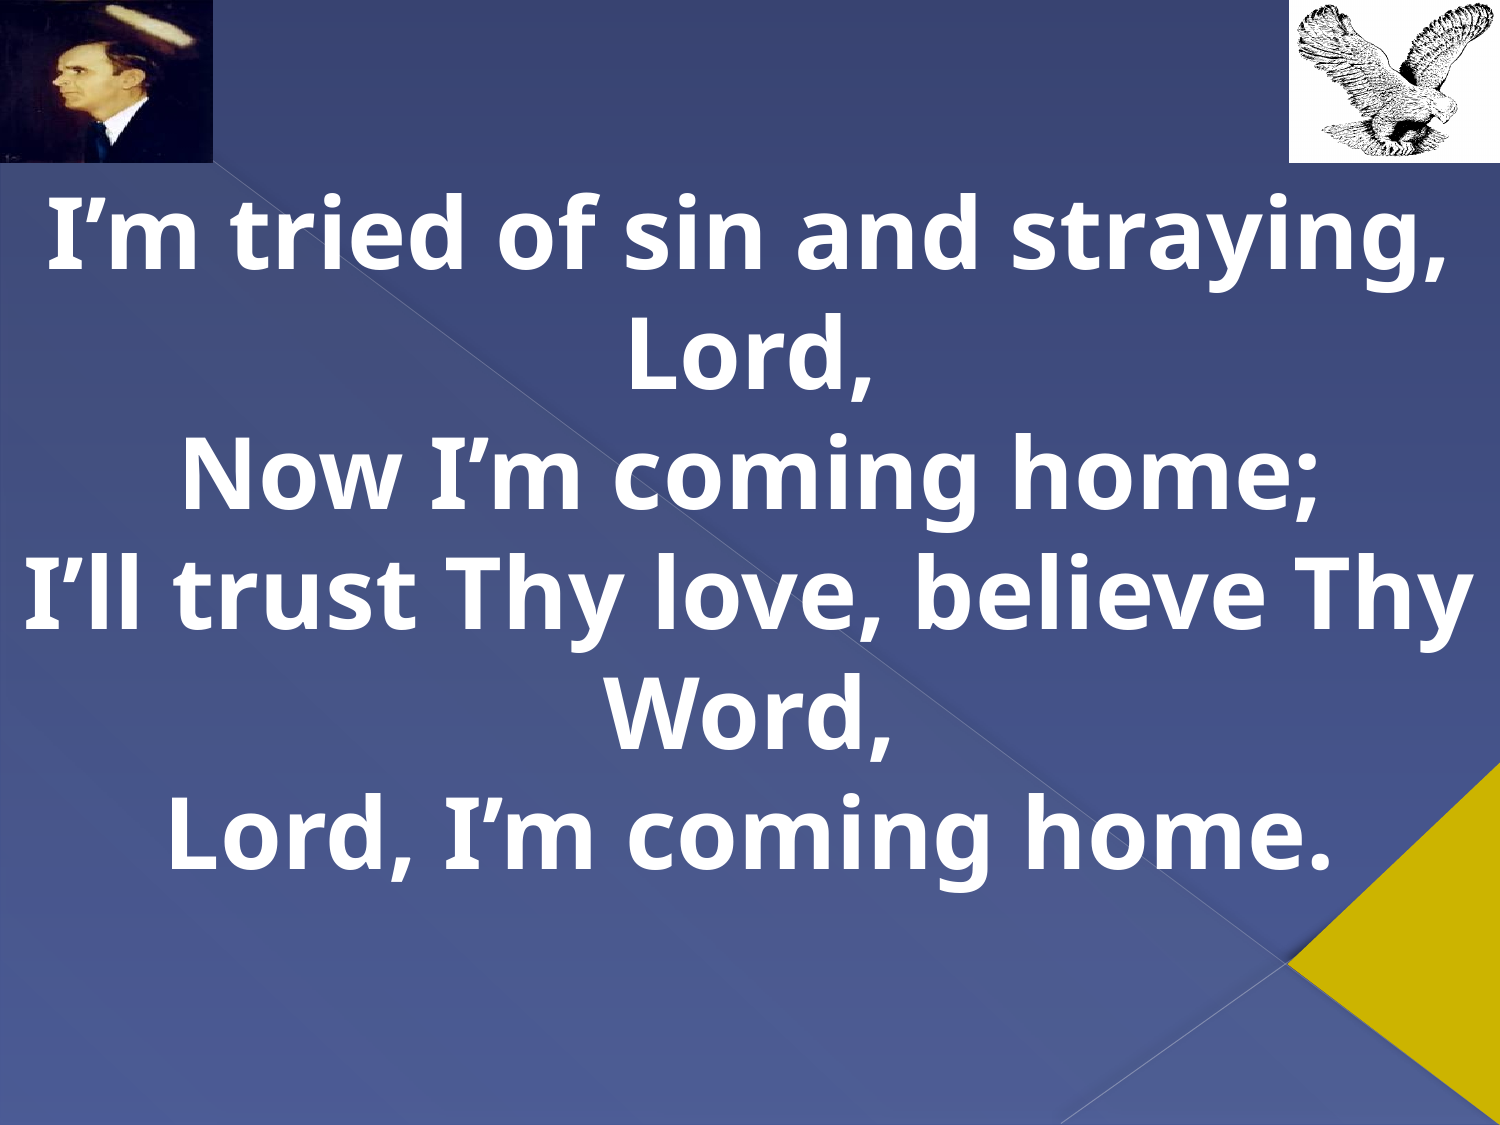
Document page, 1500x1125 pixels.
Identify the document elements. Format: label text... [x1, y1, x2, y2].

picture [1288, 0, 1500, 163]
picture [0, 0, 213, 163]
text_box [1285, 897, 1500, 1125]
text_box I’m tried of sin and straying, Lord, Now I’m coming home; I’ll trust Thy love, believe Thy Word, Lord, I’m coming home. [0, 162, 1500, 897]
